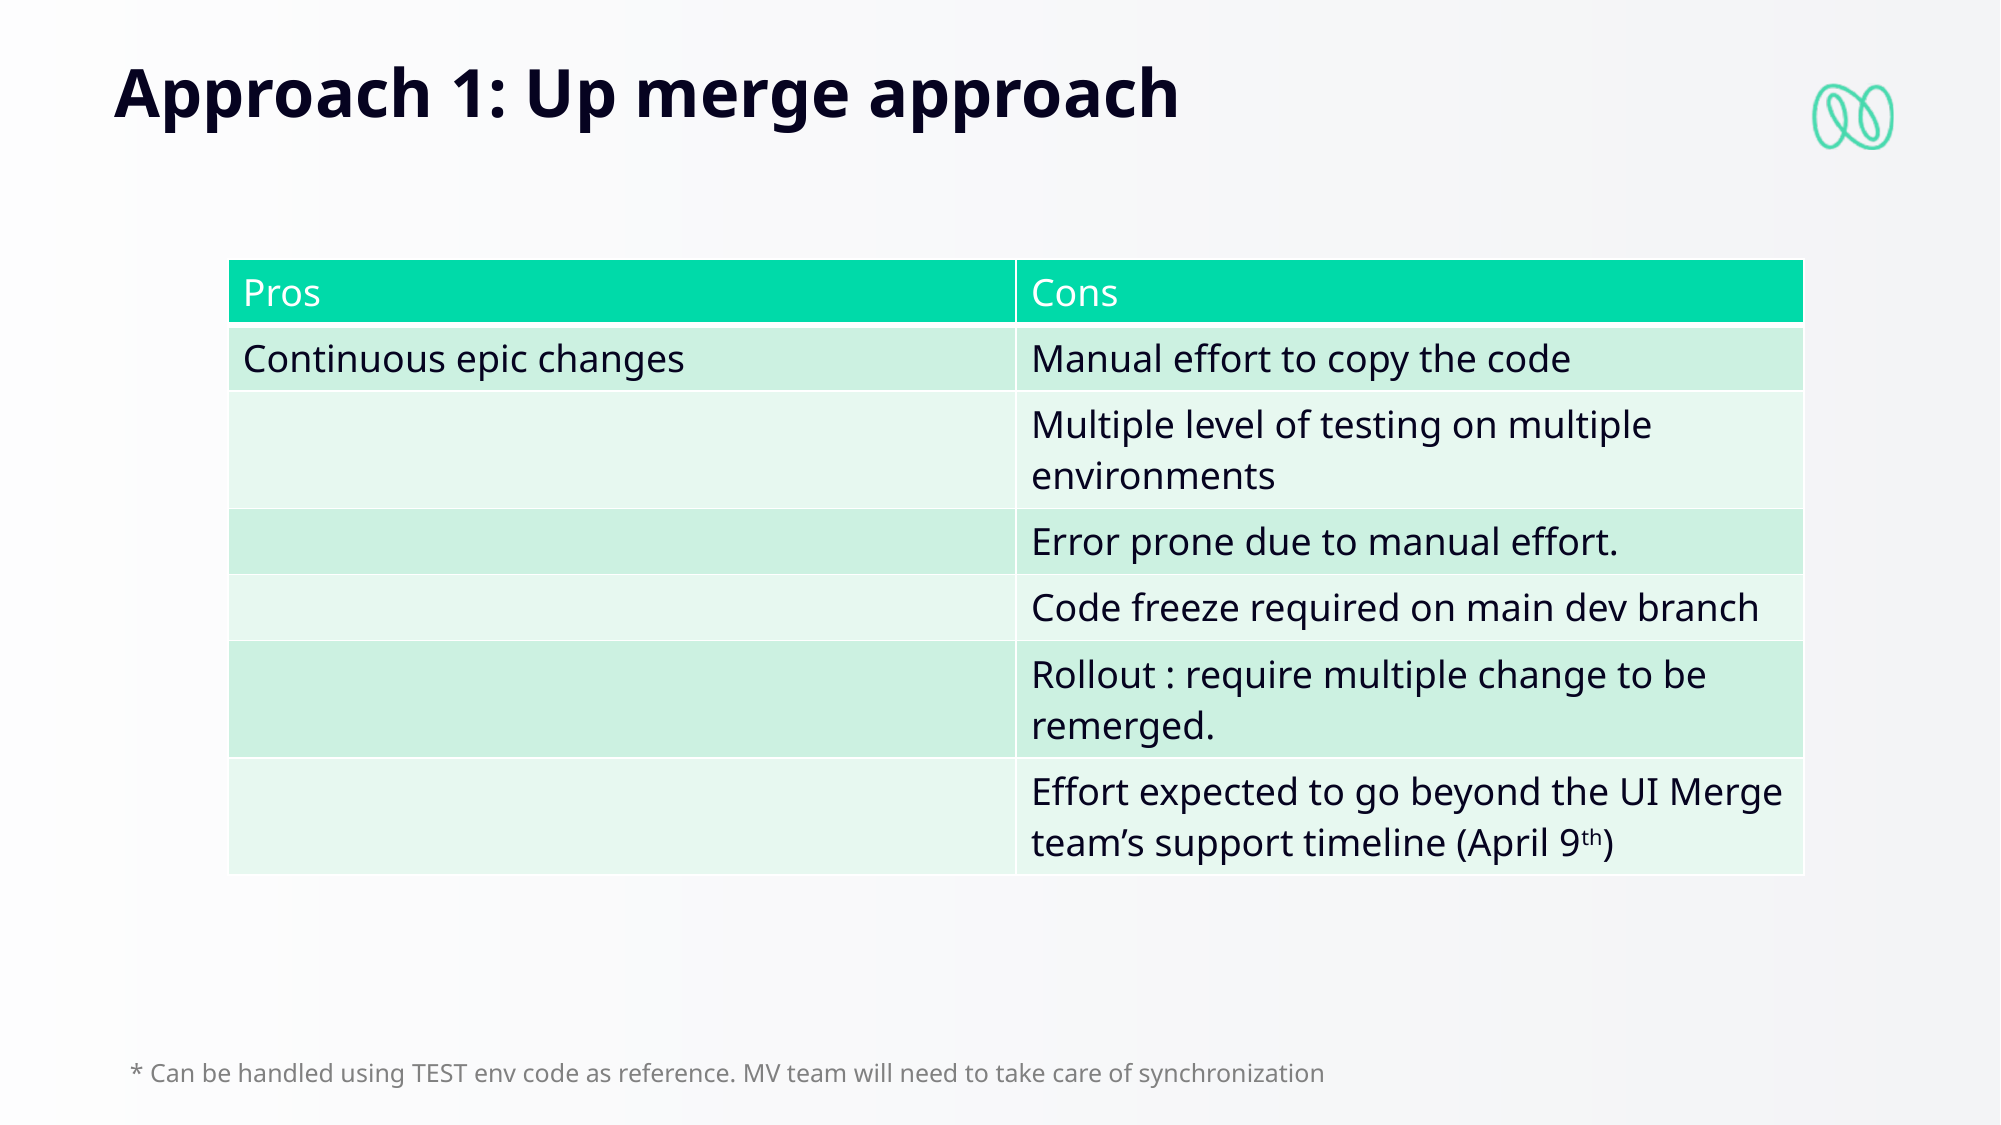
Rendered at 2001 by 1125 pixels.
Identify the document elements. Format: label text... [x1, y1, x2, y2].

table_cell Error prone due to manual effort. [1017, 509, 1803, 574]
table_header Pros [229, 260, 1015, 322]
table_cell Rollout : require multiple change to be remerged. [1017, 641, 1803, 757]
table_cell [229, 641, 1015, 757]
table_cell Continuous epic changes [229, 328, 1015, 390]
table_cell [229, 759, 1015, 874]
table_cell Code freeze required on main dev branch [1017, 575, 1803, 640]
table_cell Manual effort to copy the code [1017, 328, 1803, 390]
table_cell [229, 509, 1015, 574]
table_cell [229, 575, 1015, 640]
table_cell Effort expected to go beyond the UI Merge team’s support timeline (April 9th) [1017, 759, 1803, 874]
text_box Approach 1: Up merge approach [99, 45, 1900, 162]
table_cell Multiple level of testing on multiple environments [1017, 392, 1803, 508]
table_header Cons [1017, 260, 1803, 322]
table_cell [229, 392, 1015, 508]
text_box * Can be handled using TEST env code as reference. MV team will need to take care of synchronization [115, 1050, 2000, 1095]
